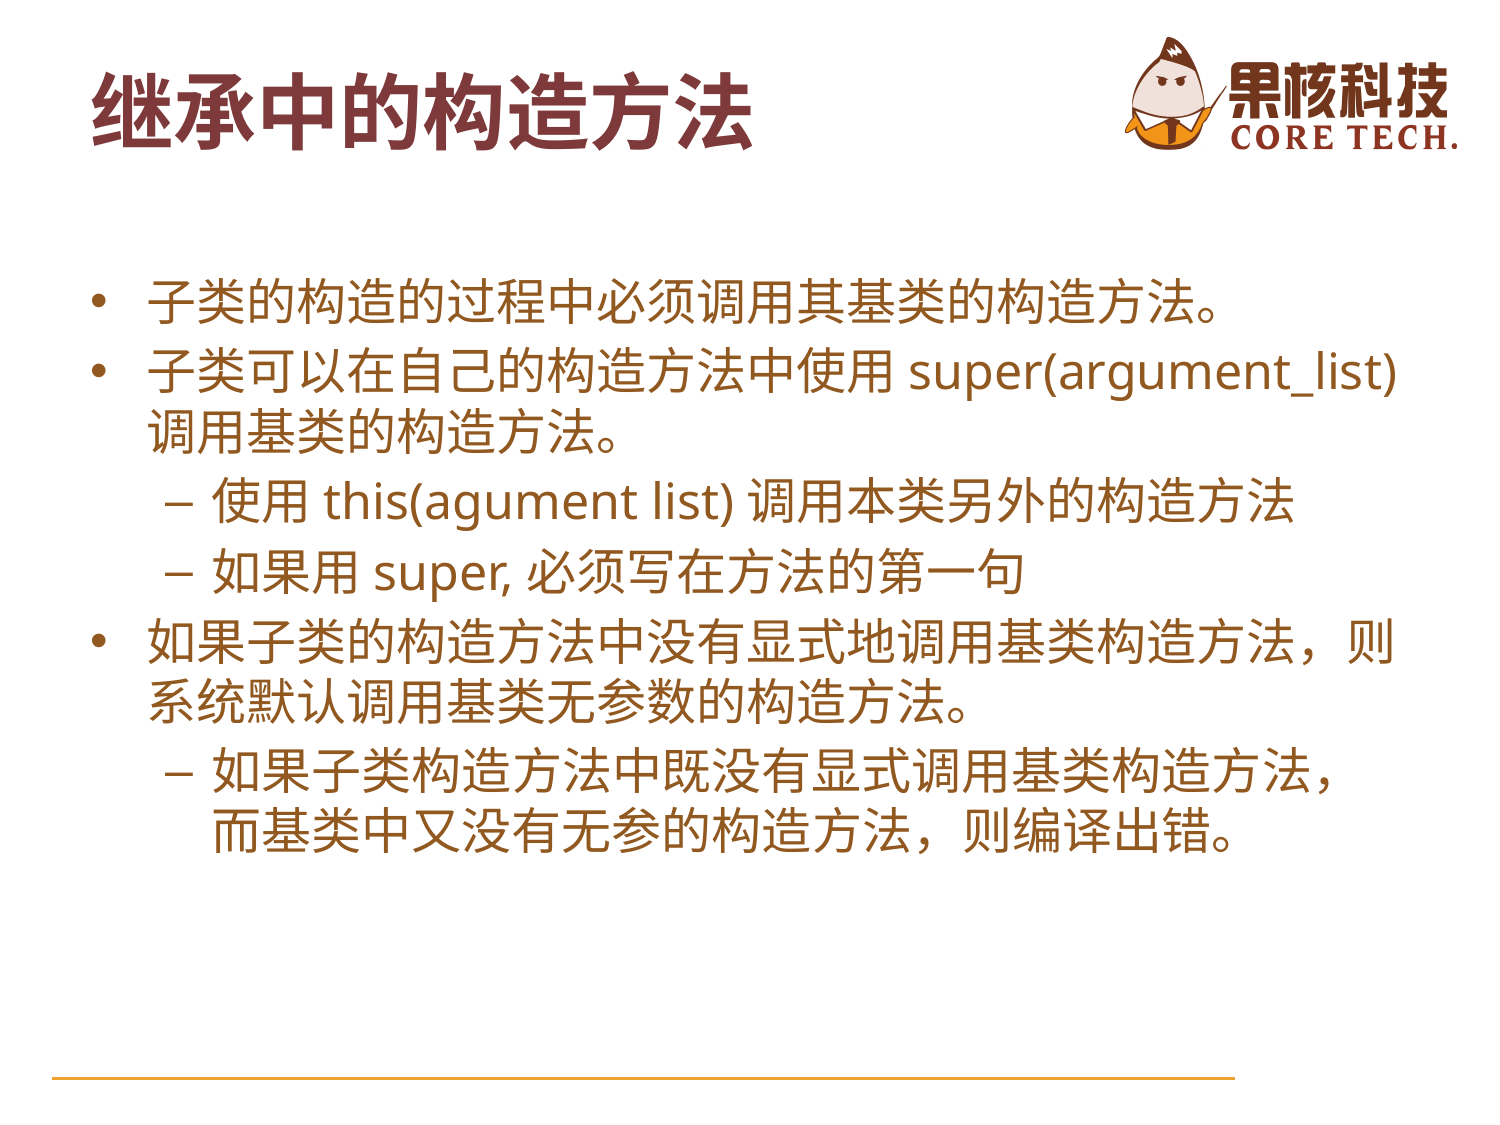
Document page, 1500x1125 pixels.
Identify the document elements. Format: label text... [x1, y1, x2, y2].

list 子类的构造的过程中必须调用其基类的构造方法。 子类可以在自己的构造方法中使用super(argument_list)调用基类的构造方法。 使用this(agument list)调用本类另外的构造方法 如果用super,必须写在方法的第一句 如果子类的构造方法中没有显式地调用基类构造方法，则系统默认调用基类无参数的构造方法。 如果子类构造方法中既没有显式调用基类构造方法，而基类中又没有无参的构造方法，则编译出错。 [74, 262, 1426, 1006]
picture [1125, 37, 1457, 150]
title 继承中的构造方法 [74, 44, 1101, 176]
